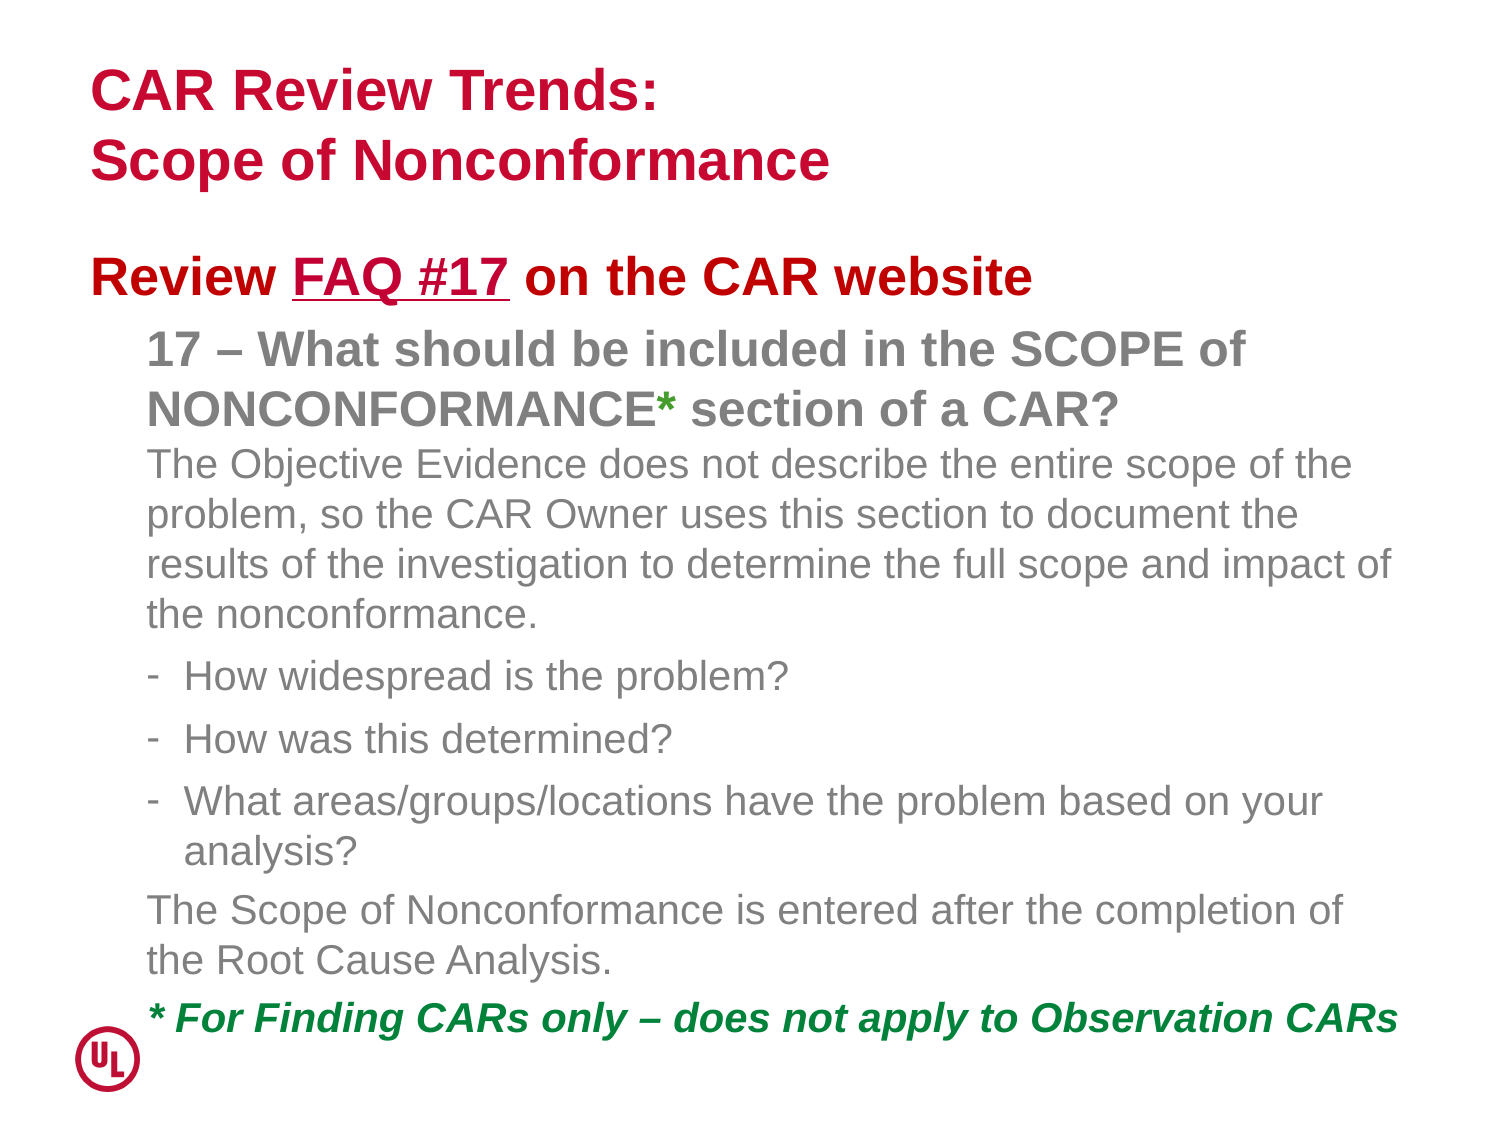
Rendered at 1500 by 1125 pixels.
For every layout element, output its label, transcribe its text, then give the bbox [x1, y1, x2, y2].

list Review FAQ #17 on the CAR website 17 – What should be included in the SCOPE of NONCONFORMANCE* section of a CAR? The Objective Evidence does not describe the entire scope of the problem, so the CAR Owner uses this section to document the results of the investigation to determine the full scope and impact of the nonconformance. How widespread is the problem? How was this determined? What areas/groups/locations have the problem based on your analysis? The Scope of Nonconformance is entered after the completion of the Root Cause Analysis. * For Finding CARs only – does not apply to Observation CARs [75, 234, 1425, 1050]
picture [75, 1050, 140, 1092]
title CAR Review Trends: Scope of Nonconformance [75, 45, 1425, 233]
